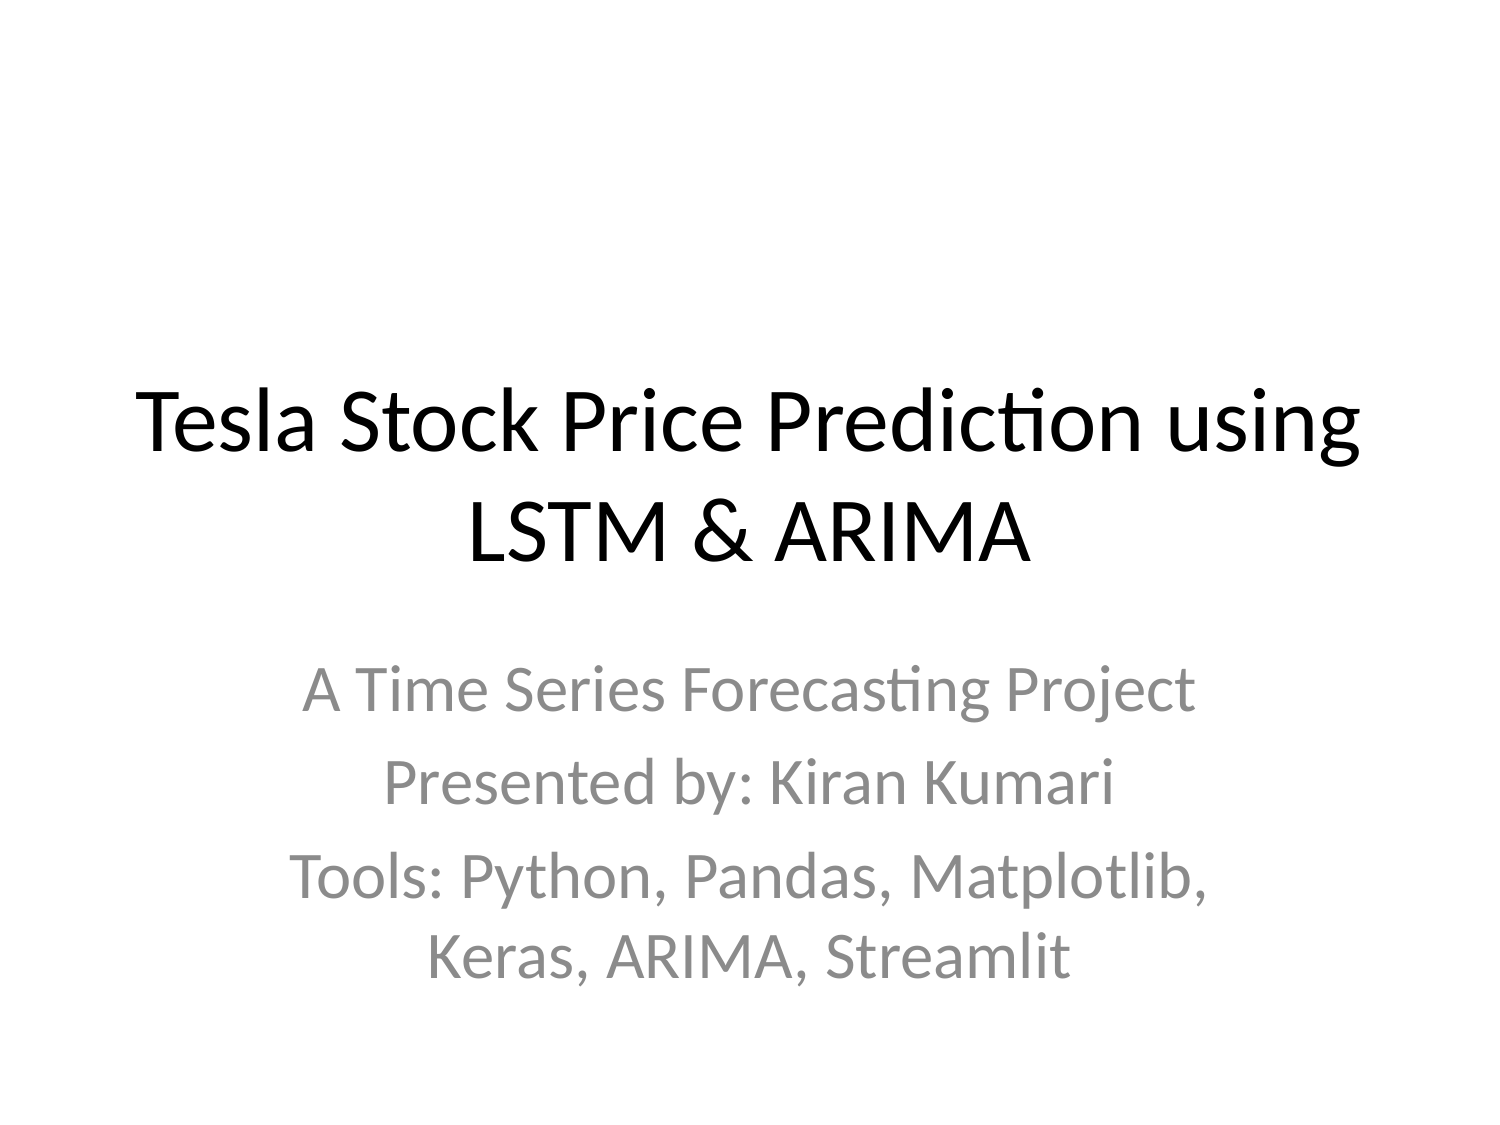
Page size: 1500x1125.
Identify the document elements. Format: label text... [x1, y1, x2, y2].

subtitle A Time Series Forecasting Project Presented by: Kiran Kumari Tools: Python, Pandas, Matplotlib, Keras, ARIMA, Streamlit [225, 637, 1275, 925]
title Tesla Stock Price Prediction using LSTM & ARIMA [112, 349, 1388, 591]
